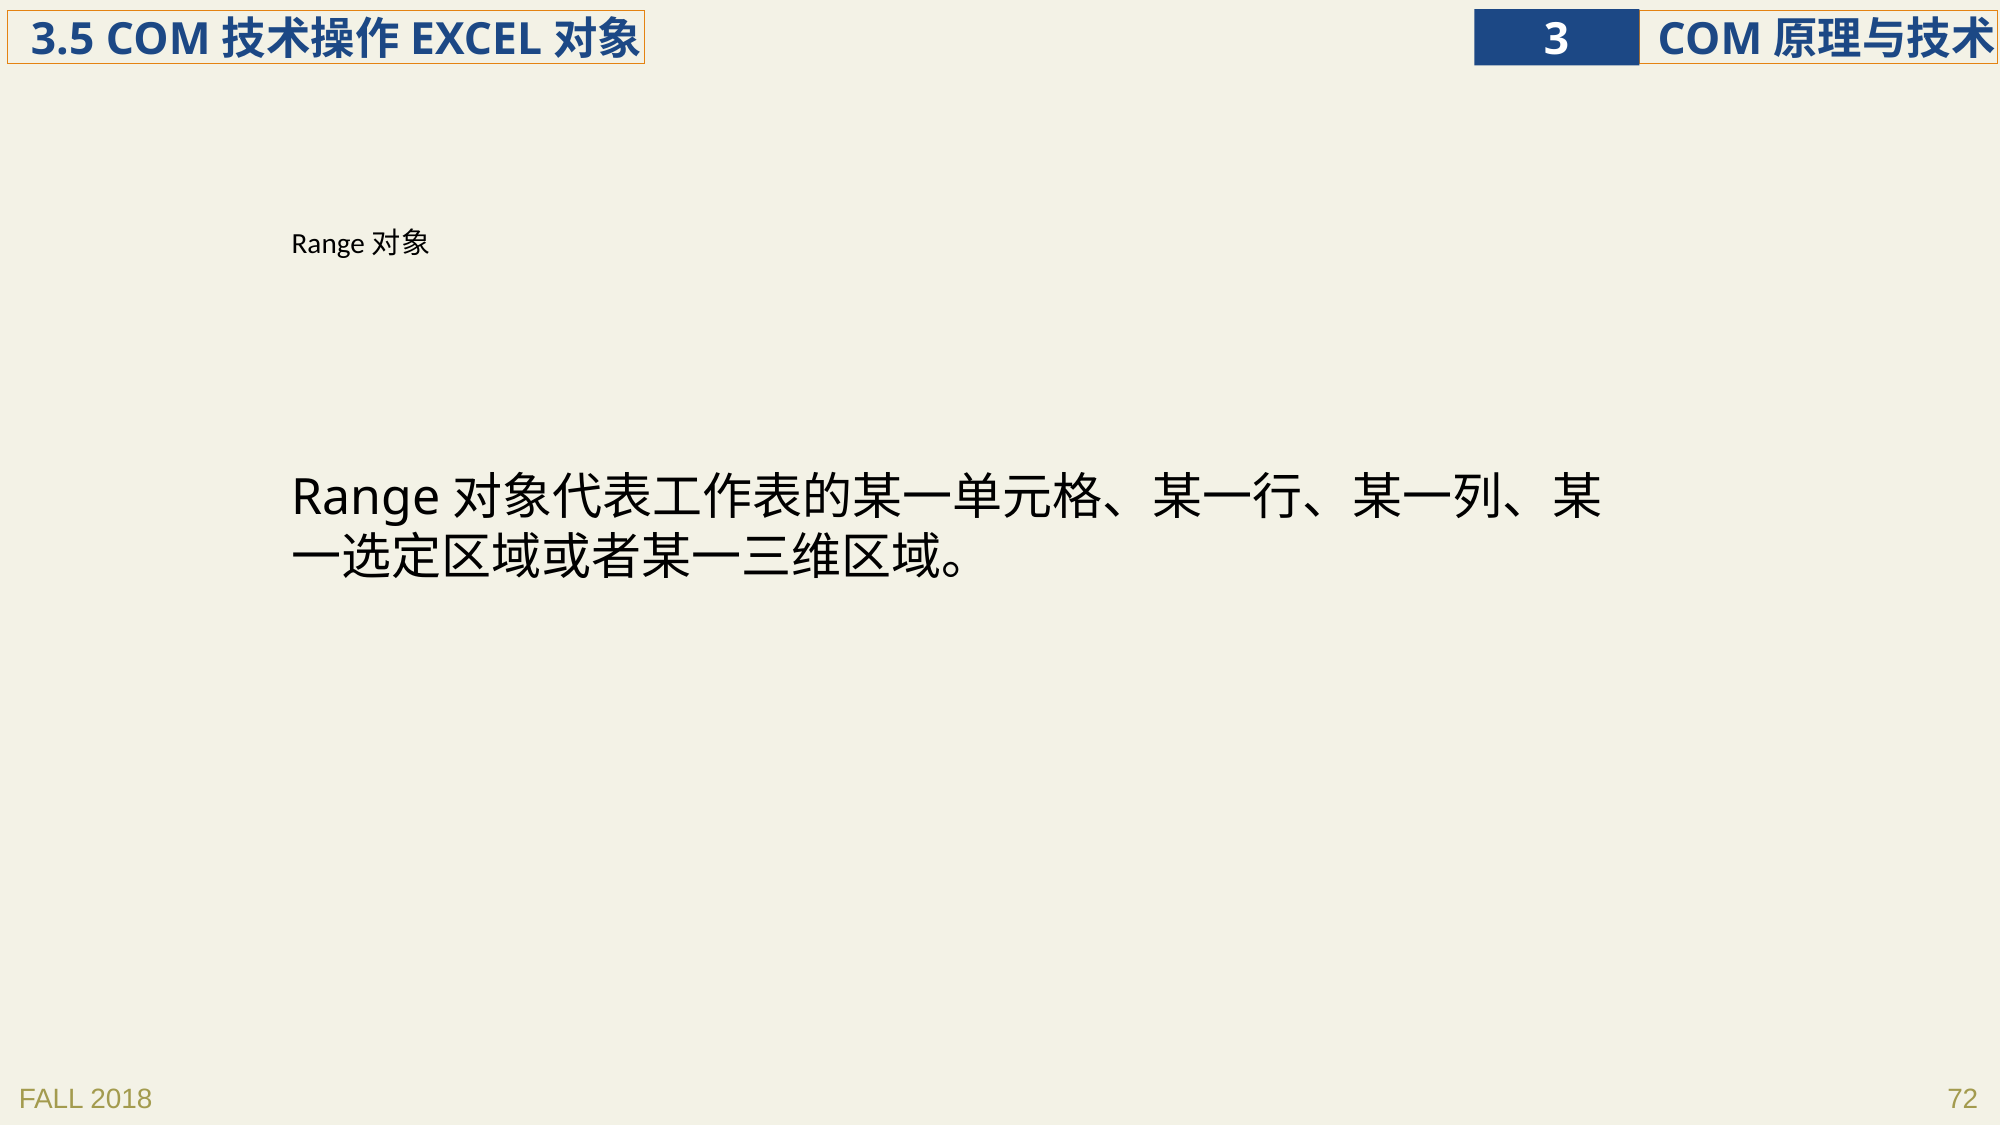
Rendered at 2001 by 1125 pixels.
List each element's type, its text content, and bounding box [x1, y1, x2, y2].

title Range对象 [280, 182, 985, 301]
list Range对象代表工作表的某一单元格、某一行、某一列、某一选定区域或者某一三维区域。 [280, 458, 1627, 622]
